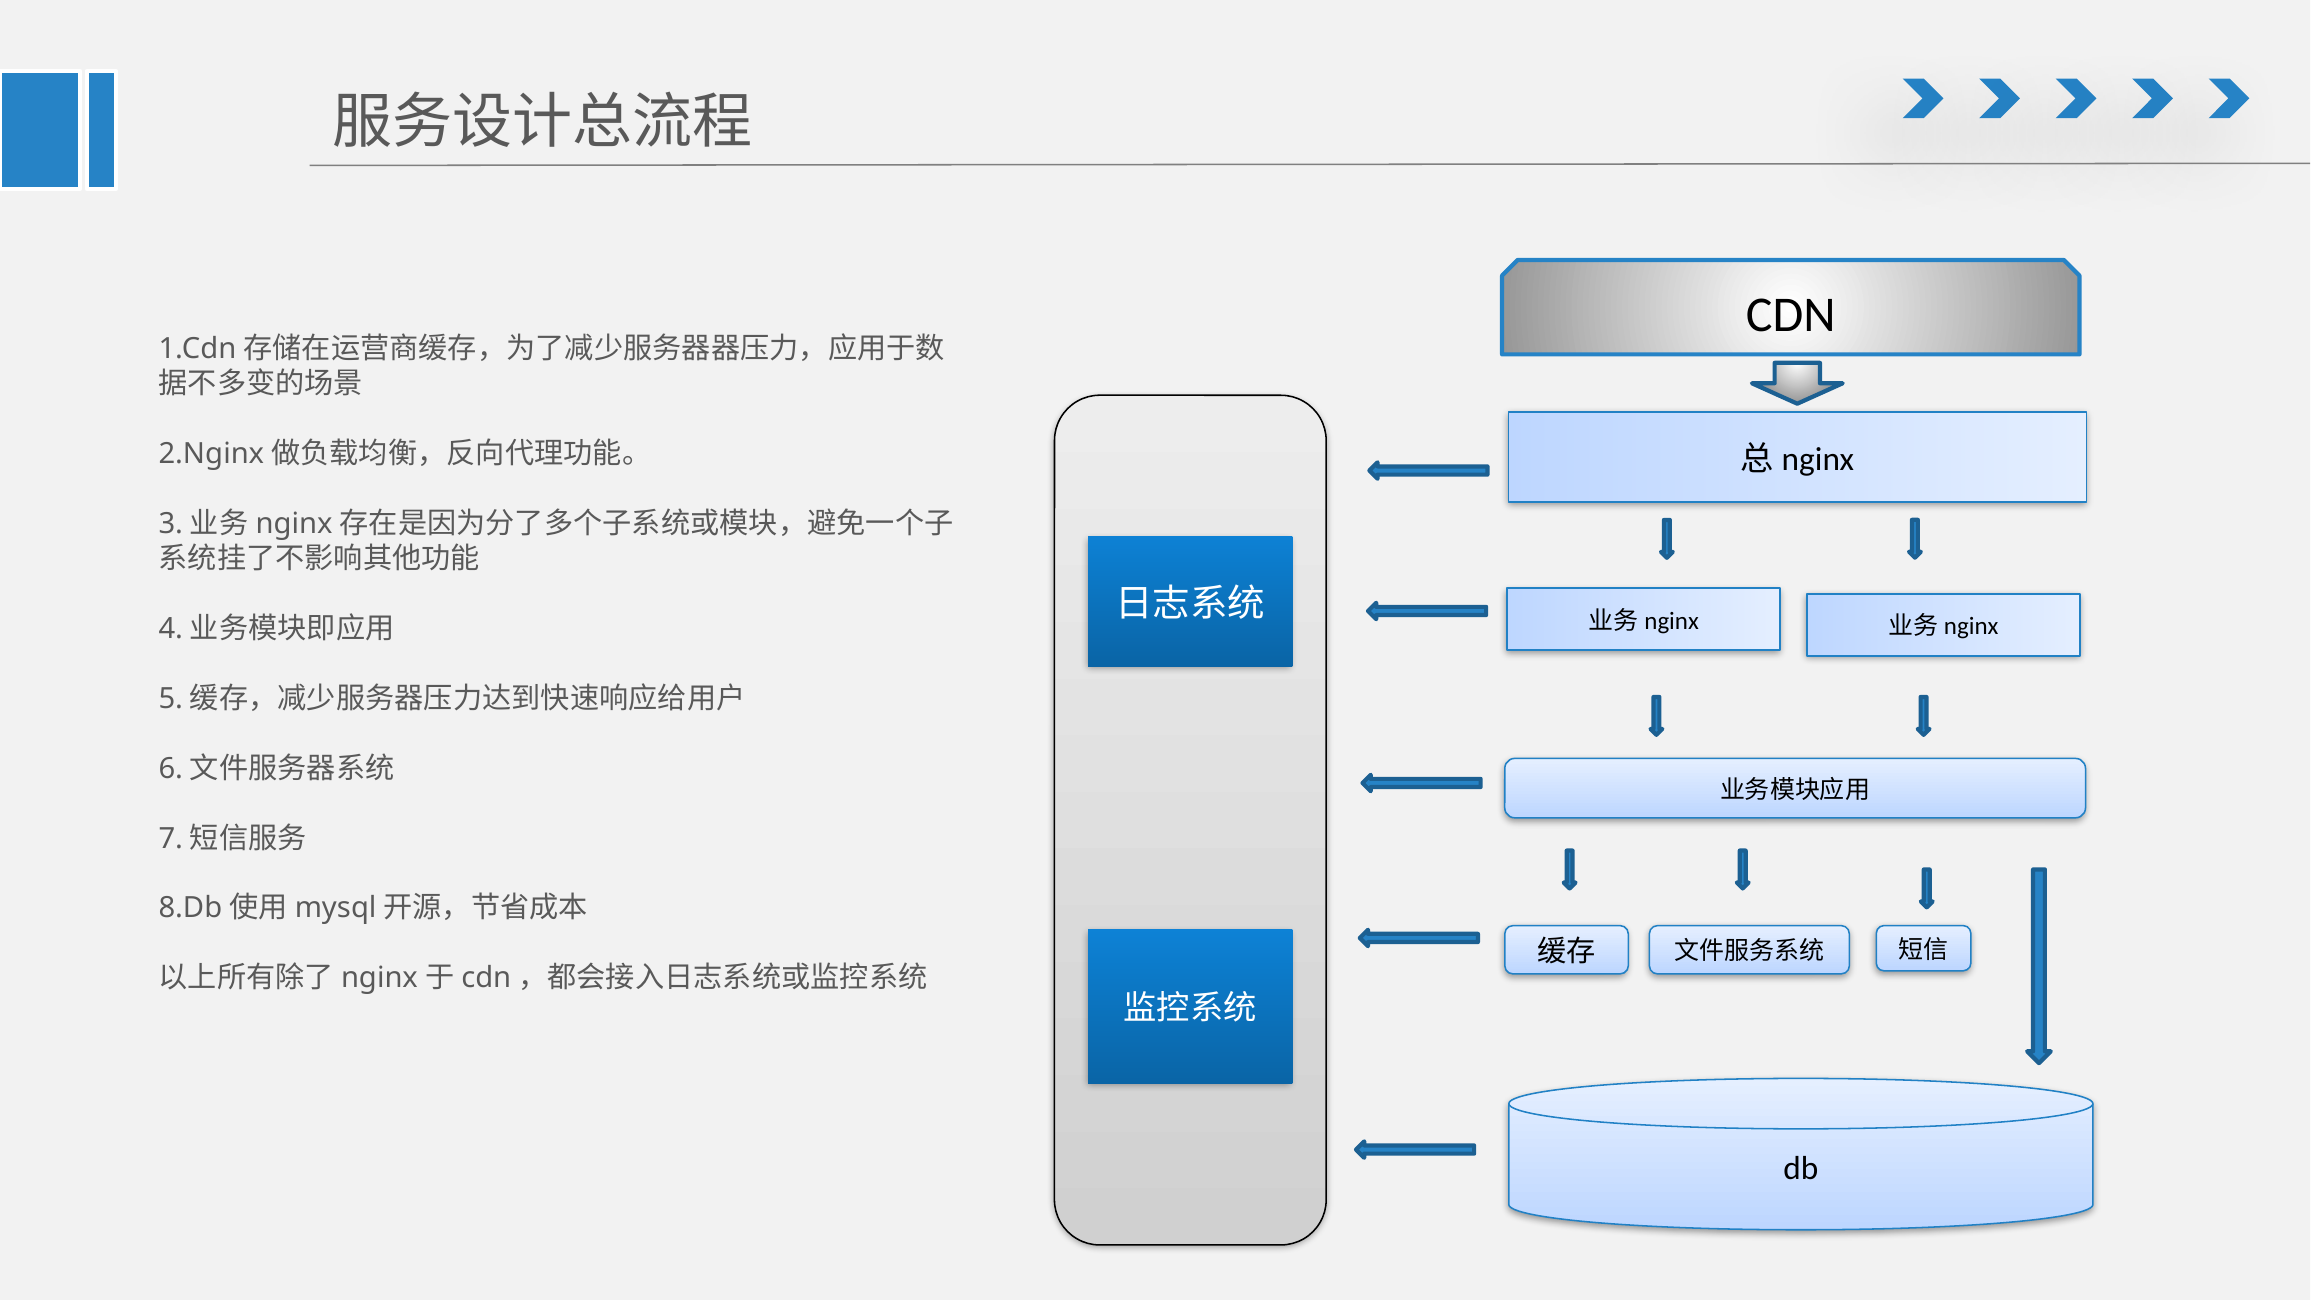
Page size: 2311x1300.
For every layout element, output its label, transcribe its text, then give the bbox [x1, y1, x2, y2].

text_box db [1508, 1077, 2094, 1231]
text_box [1367, 460, 1490, 481]
text_box 业务模块应用 [1503, 757, 2087, 819]
text_box [1561, 848, 1578, 891]
text_box CDN [1499, 257, 2082, 357]
text_box [1659, 517, 1675, 560]
text_box 缓存 [1504, 924, 1630, 975]
text_box 日志系统 [1088, 536, 1293, 667]
text_box [1360, 772, 1483, 794]
text_box [1353, 1139, 1477, 1160]
text_box [1357, 927, 1481, 949]
text_box [1053, 394, 1327, 1246]
text_box [1918, 867, 1935, 910]
text_box 文件服务系统 [1648, 924, 1851, 975]
text_box 短信 [1875, 924, 1972, 972]
text_box [1648, 694, 1665, 737]
text_box 总nginx [1508, 411, 2087, 503]
text_box [1734, 848, 1751, 891]
text_box 1.Cdn存储在运营商缓存，为了减少服务器器压力，应用于数据不多变的场景 2.Nginx做负载均衡，反向代理功能。 3.业务nginx存在是因为分了多个子系统或模块，避免一个子系统挂了不影响其他功能 4.业务模块即应用 5.缓存，减少服务器压力达到快速响应给用户 6.文件服务器系统 7.短信服务 8.Db使用mysql开源，节省成本 以上所有除了nginx于cdn，都会接入日志系统或监控系统 [138, 319, 978, 1158]
text_box [2025, 867, 2053, 1066]
text_box [1749, 360, 1845, 406]
text_box 业务nginx [1806, 593, 2081, 657]
text_box [1365, 600, 1489, 622]
text_box [1907, 517, 1923, 560]
text_box [1915, 694, 1932, 737]
text_box 监控系统 [1088, 929, 1293, 1084]
title 服务设计总流程 [312, 70, 1116, 166]
text_box 业务nginx [1506, 587, 1781, 651]
